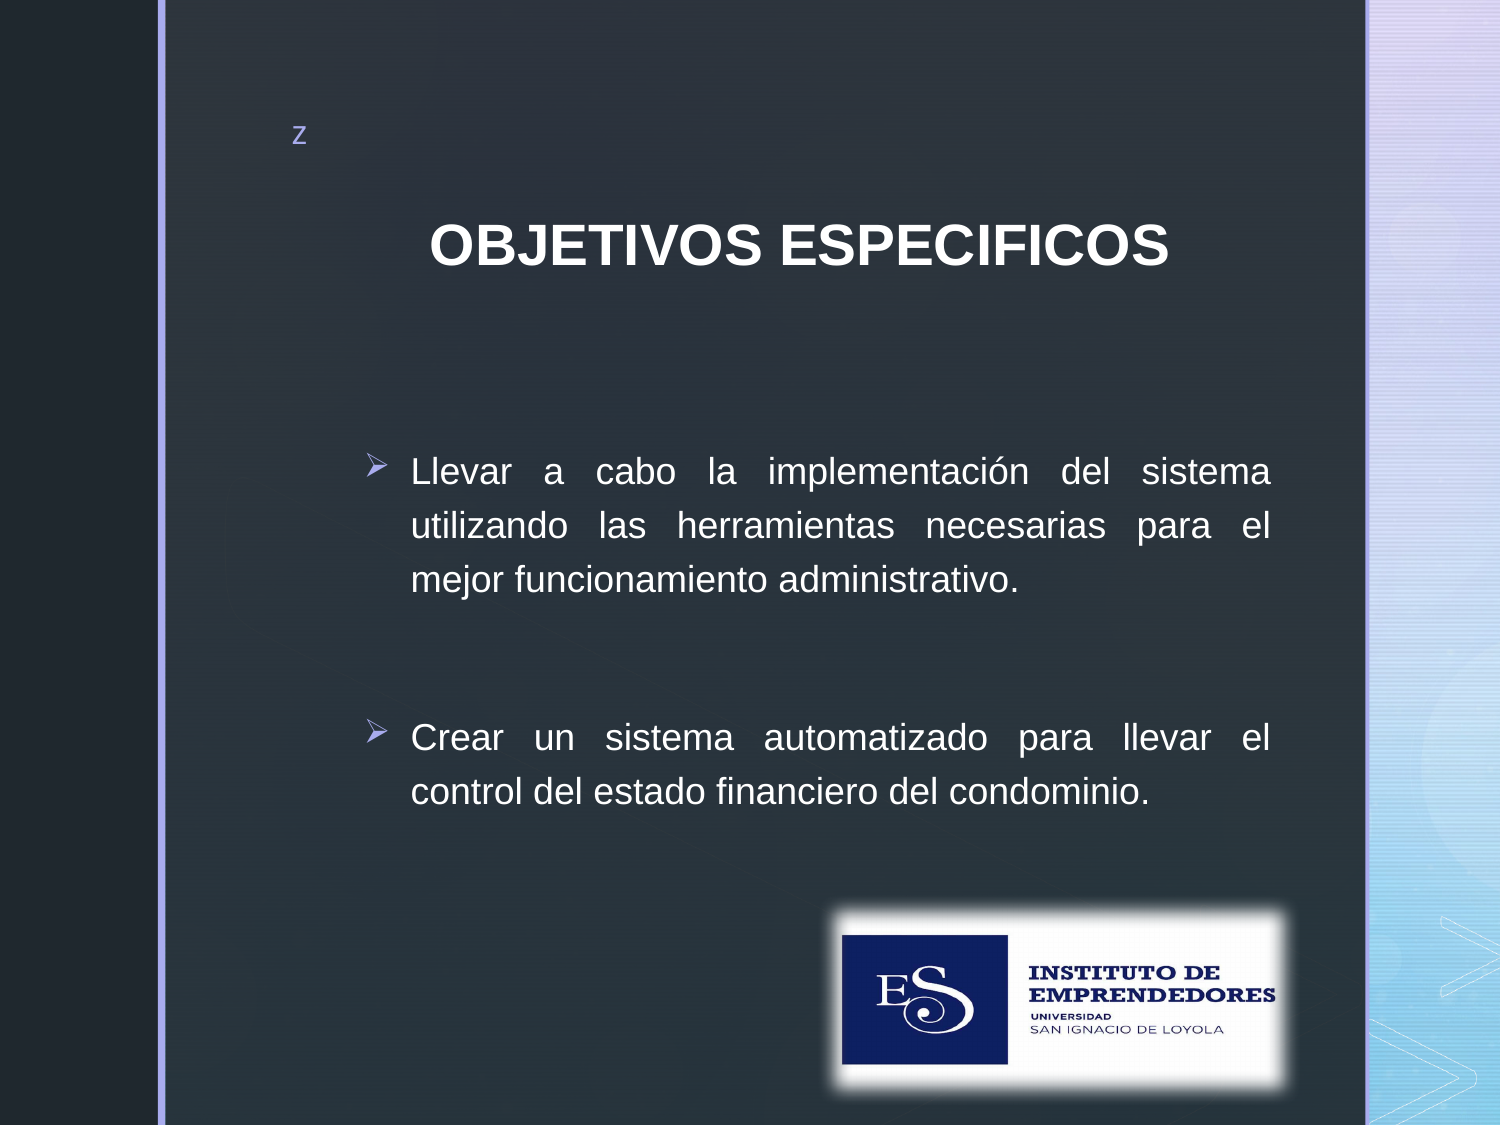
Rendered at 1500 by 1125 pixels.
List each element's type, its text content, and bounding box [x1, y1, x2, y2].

picture [1370, 0, 1500, 1125]
title OBJETIVOS ESPECIFICOS [318, 208, 1283, 385]
picture [816, 892, 1301, 1107]
list Llevar a cabo la implementación del sistema utilizando las herramientas necesarias para el mejor funcionamiento administrativo. Crear un sistema automatizado para llevar el control del estado financiero del condominio. [348, 336, 1286, 993]
